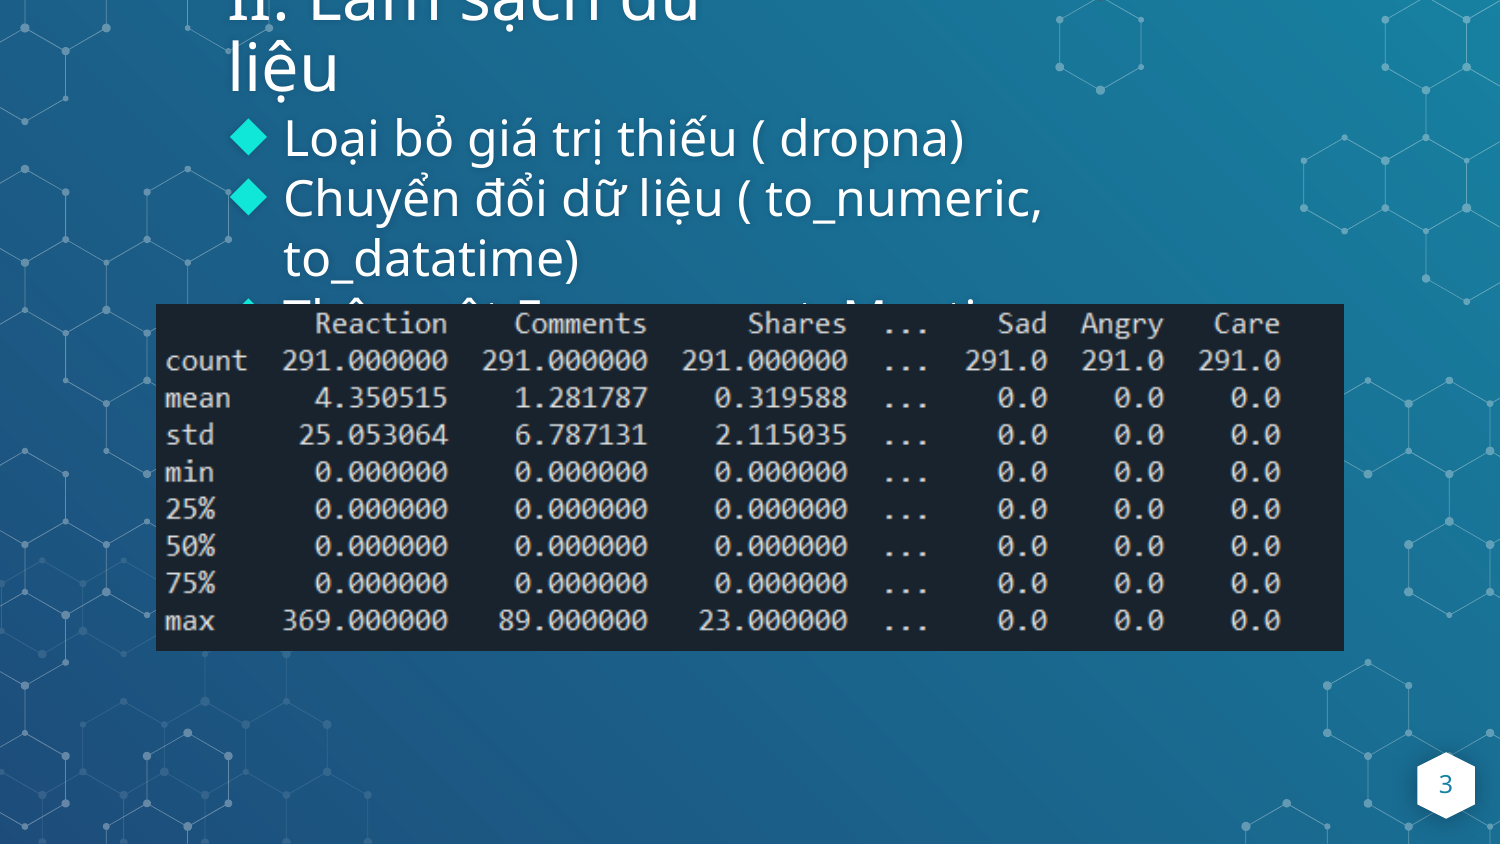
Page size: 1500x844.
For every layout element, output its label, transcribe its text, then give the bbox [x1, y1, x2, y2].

picture [155, 304, 1345, 651]
slide_number 3 [1417, 752, 1475, 819]
subtitle Loại bỏ giá trị thiếu ( dropna) Chuyển đổi dữ liệu ( to_numeric, to_datatime) Thêm cột Engagement, Mention, Topic_Category [227, 106, 1332, 303]
title II. Làm sạch dữ liệu [227, 31, 764, 103]
